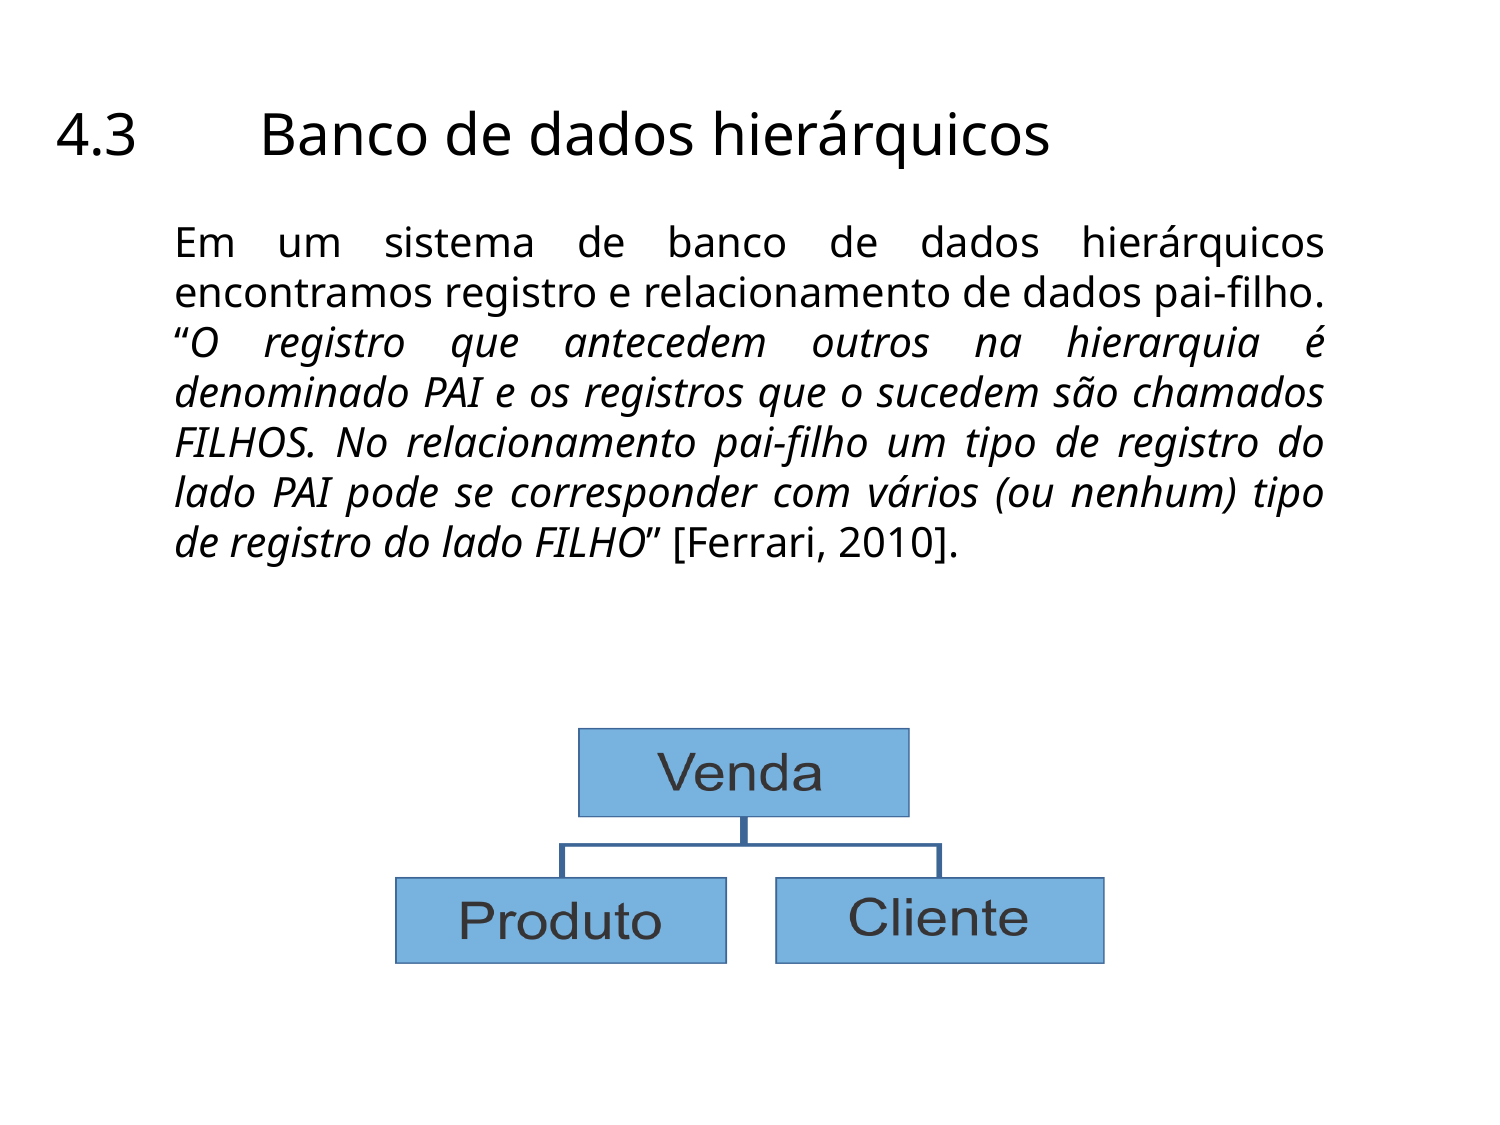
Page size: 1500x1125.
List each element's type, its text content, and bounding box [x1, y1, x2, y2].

picture [395, 727, 1105, 965]
text_box 4.3 Banco de dados hierárquicos [41, 89, 1459, 245]
text_box Em um sistema de banco de dados hierárquicos encontramos registro e relacionamento de dados pai-filho. “O registro que antecedem outros na hierarquia é denominado PAI e os registros que o sucedem são chamados FILHOS. No relacionamento pai-filho um tipo de registro do lado PAI pode se corresponder com vários (ou nenhum) tipo de registro do lado FILHO” [Ferrari, 2010]. [159, 208, 1341, 573]
